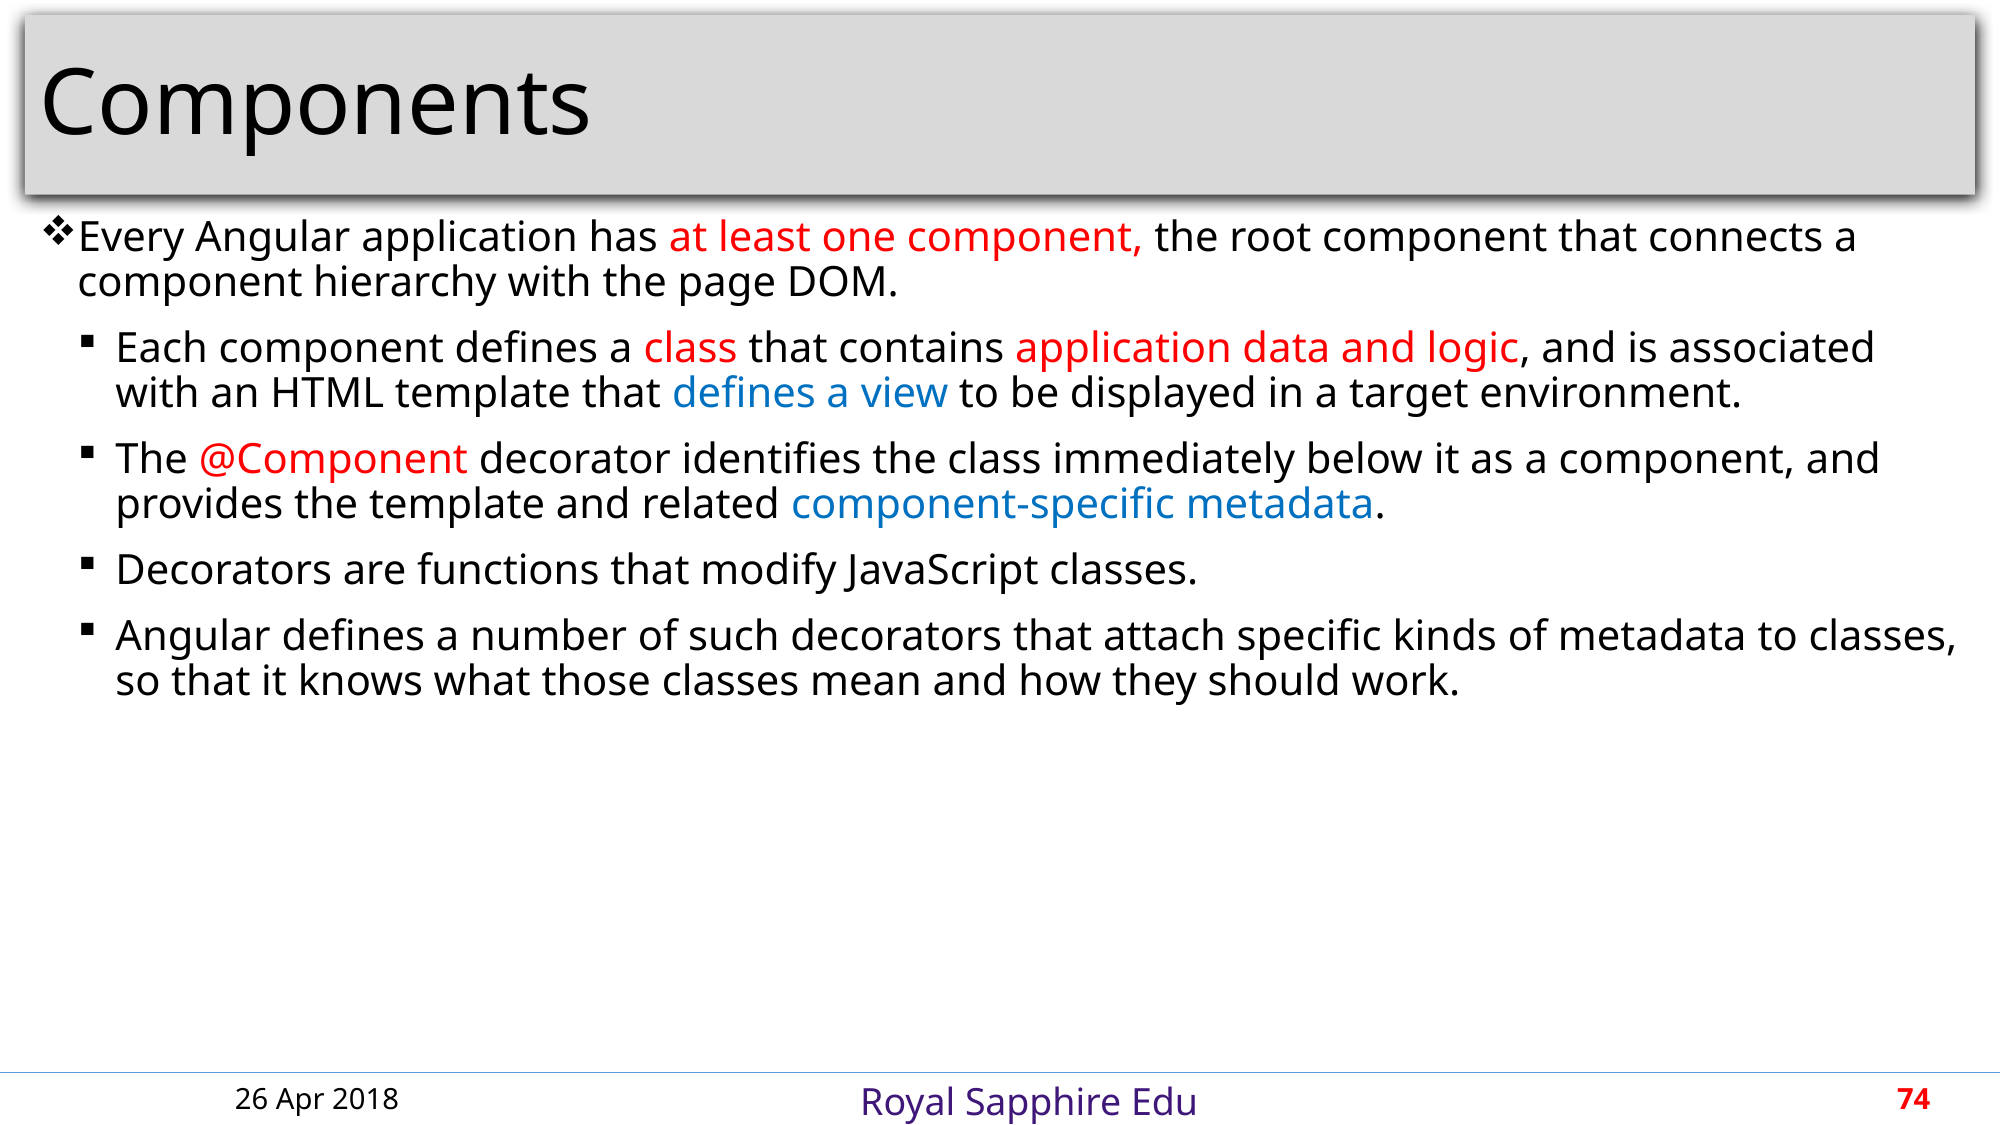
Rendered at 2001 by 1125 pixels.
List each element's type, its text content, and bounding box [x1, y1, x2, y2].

list Every Angular application has at least one component, the root component that connects a component hierarchy with the page DOM. Each component defines a class that contains application data and logic, and is associated with an HTML template that defines a view to be displayed in a target environment. The @Component decorator identifies the class immediately below it as a component, and provides the template and related component-specific metadata. Decorators are functions that modify JavaScript classes. Angular defines a number of such decorators that attach specific kinds of metadata to classes, so that it knows what those classes mean and how they should work. [24, 208, 1975, 1063]
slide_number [220, 1072, 671, 1115]
title Components [24, 14, 1975, 195]
slide_number 74 [1495, 1072, 1946, 1115]
